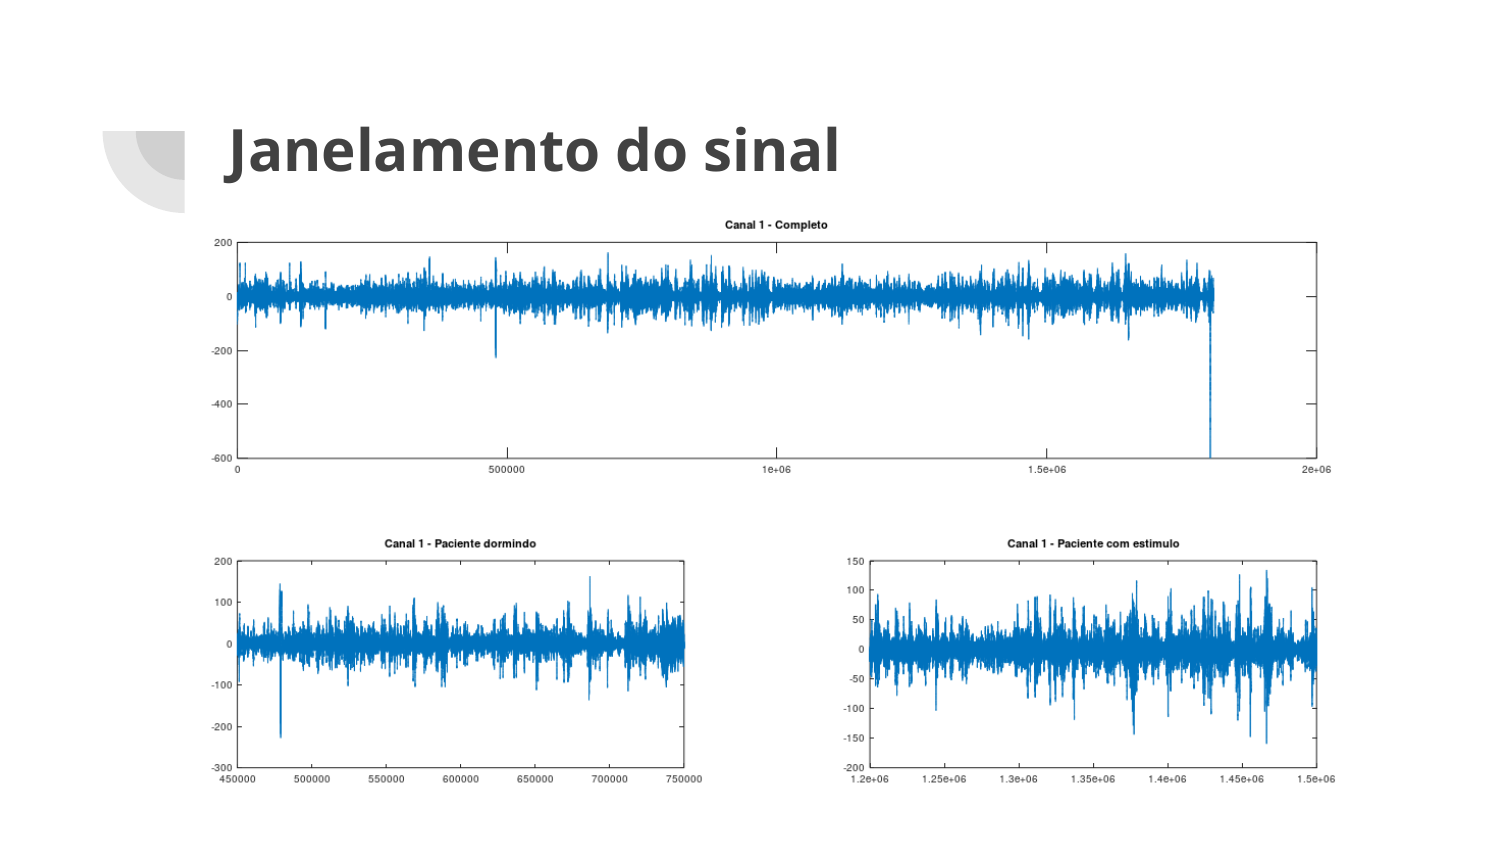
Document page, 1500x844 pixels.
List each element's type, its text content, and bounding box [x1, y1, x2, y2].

picture [195, 195, 1350, 807]
title Janelamento do sinal [213, 98, 1368, 263]
